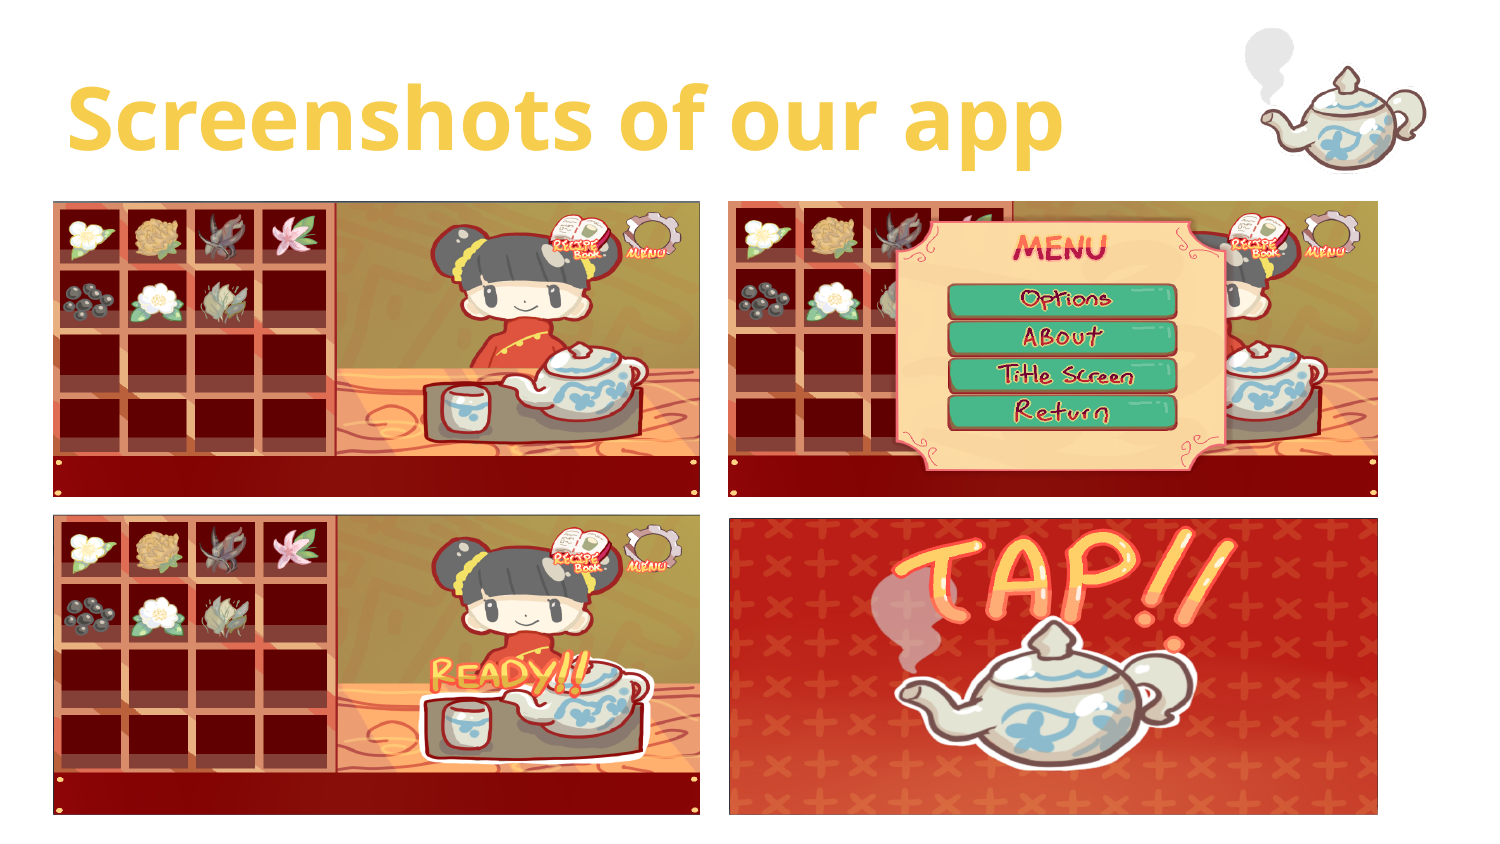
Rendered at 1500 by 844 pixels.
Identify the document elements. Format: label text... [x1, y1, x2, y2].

picture [53, 201, 700, 497]
picture [53, 514, 700, 815]
title Screenshots of our app [51, 48, 1215, 180]
picture [728, 0, 1468, 497]
picture [728, 518, 1378, 815]
